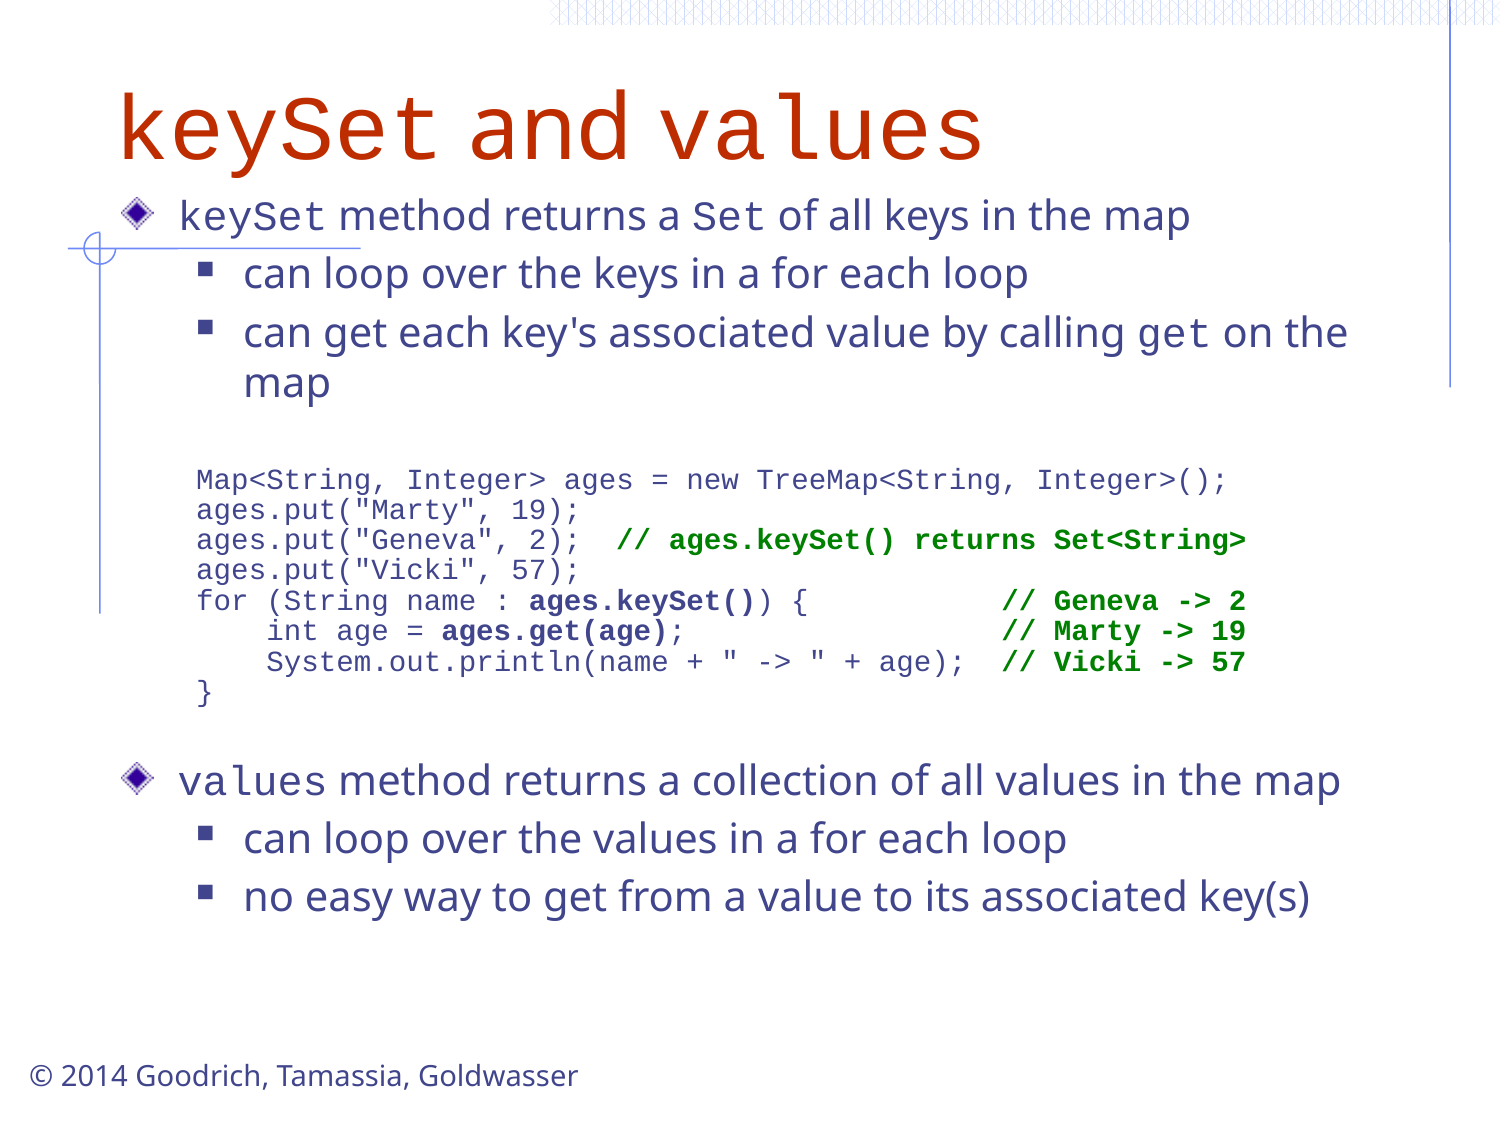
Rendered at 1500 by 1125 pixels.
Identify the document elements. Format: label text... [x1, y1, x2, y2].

list keySet method returns a Set of all keys in the map can loop over the keys in a for each loop can get each key's associated value by calling get on the map Map<String, Integer> ages = new TreeMap<String, Integer>(); ages.put("Marty", 19); ages.put("Geneva", 2); // ages.keySet() returns Set<String> ages.put("Vicki", 57); for (String name : ages.keySet()) { // Geneva -> 2 int age = ages.get(age); // Marty -> 19 System.out.println(name + " -> " + age); // Vicki -> 57 } values method returns a collection of all values in the map can loop over the values in a for each loop no easy way to get from a value to its associated key(s) [106, 181, 1382, 857]
title keySet and values [99, 0, 1375, 186]
picture [121, 197, 154, 230]
picture [121, 762, 154, 795]
